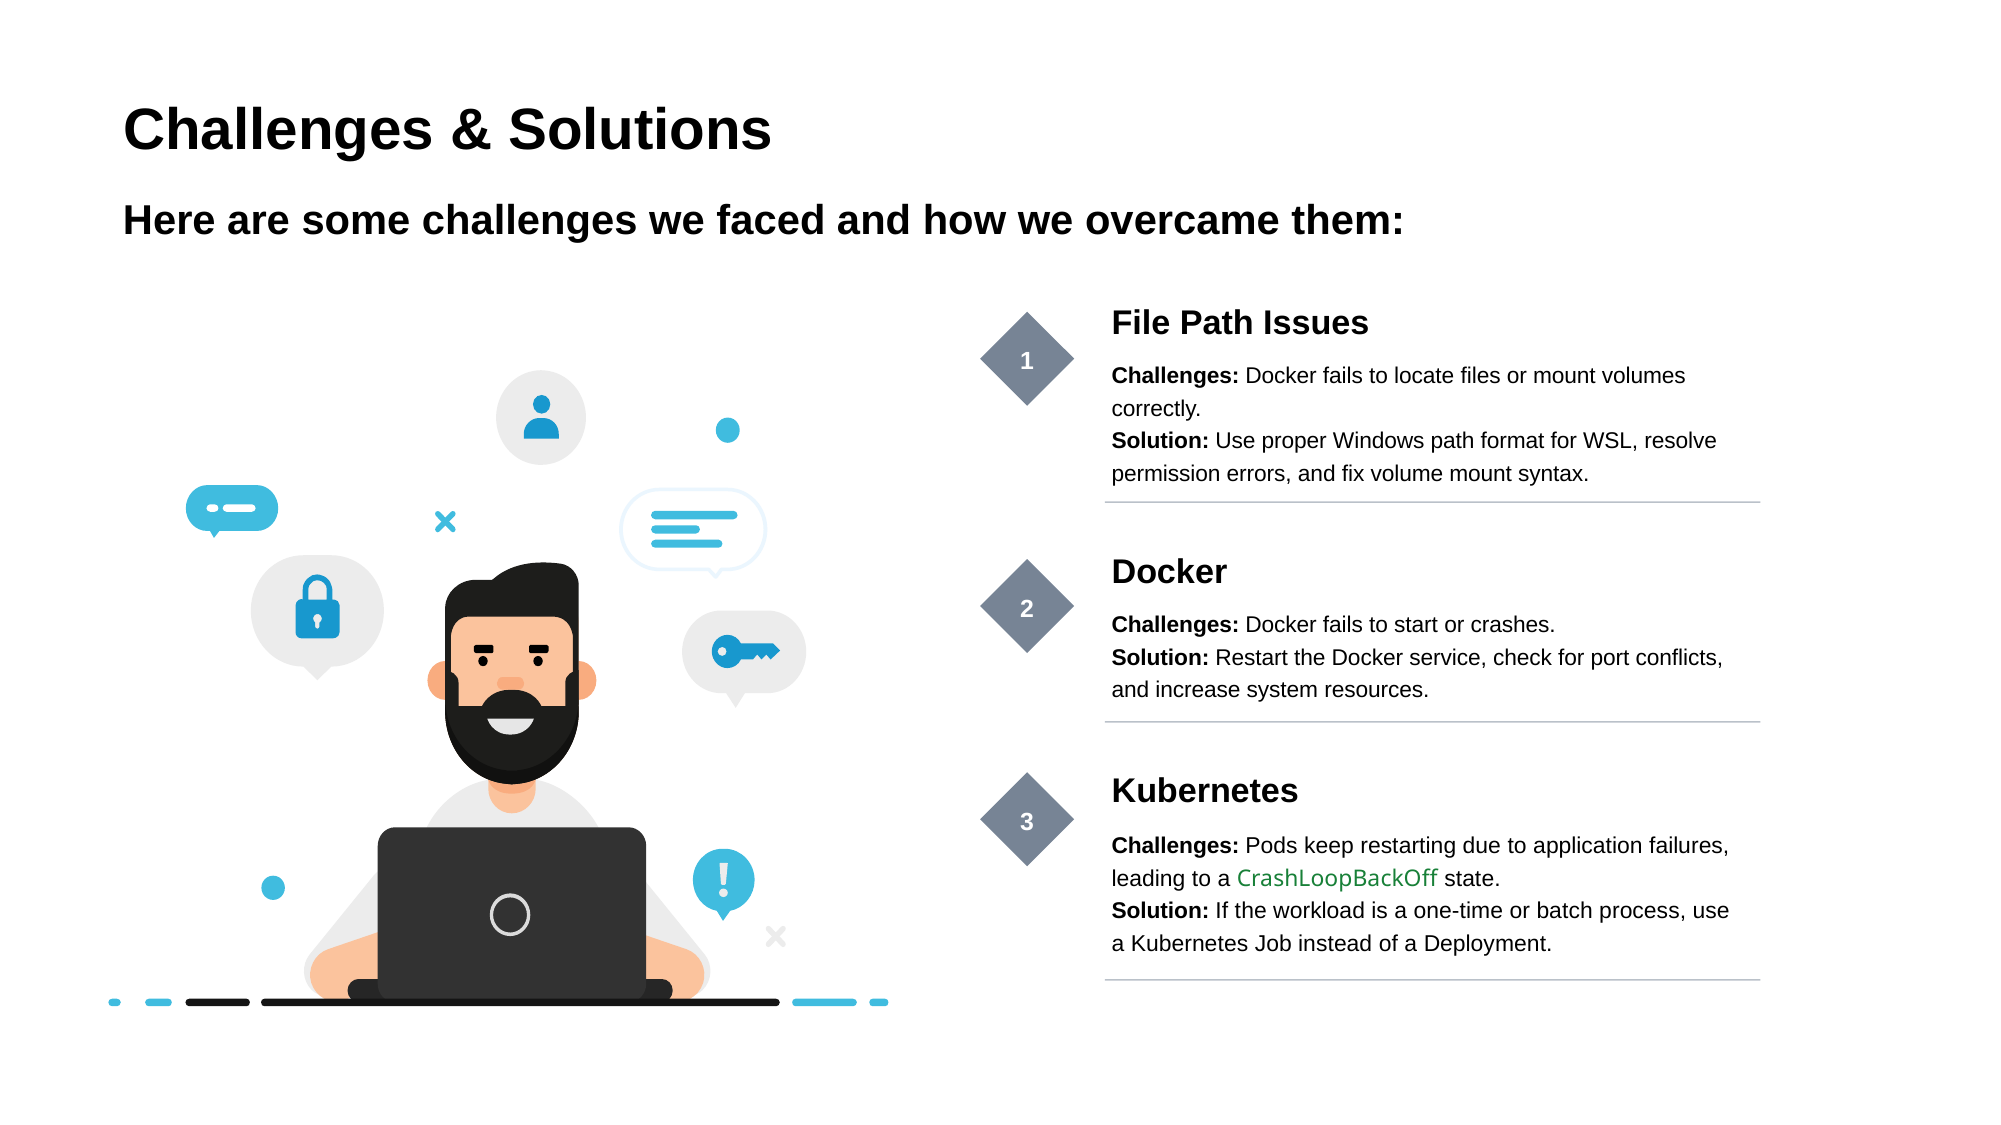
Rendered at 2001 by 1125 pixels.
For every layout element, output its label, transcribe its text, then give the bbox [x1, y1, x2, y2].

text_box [107, 370, 889, 1007]
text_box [979, 541, 1761, 723]
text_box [979, 761, 1761, 981]
title Challenges & Solutions [108, 21, 1000, 169]
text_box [979, 292, 1761, 503]
text_box Here are some challenges we faced and how we overcame them: [108, 185, 1628, 334]
